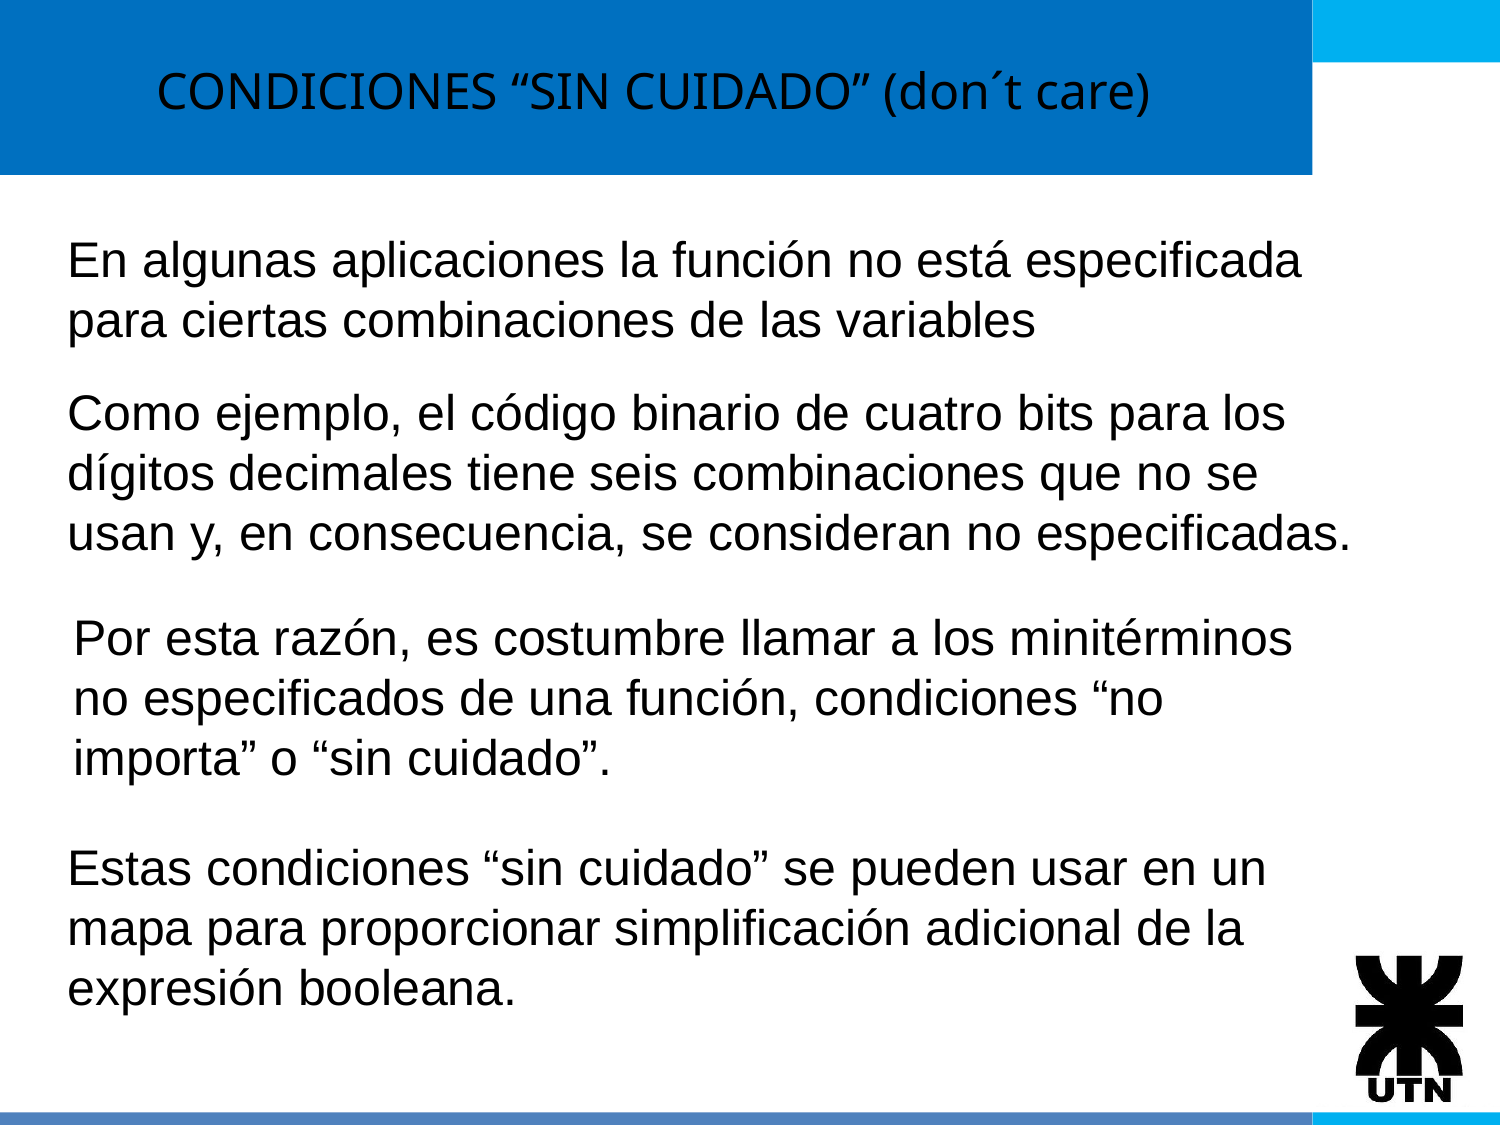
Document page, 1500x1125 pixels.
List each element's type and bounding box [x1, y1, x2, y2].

text_box [0, 0, 1500, 1125]
picture [1316, 940, 1500, 1107]
